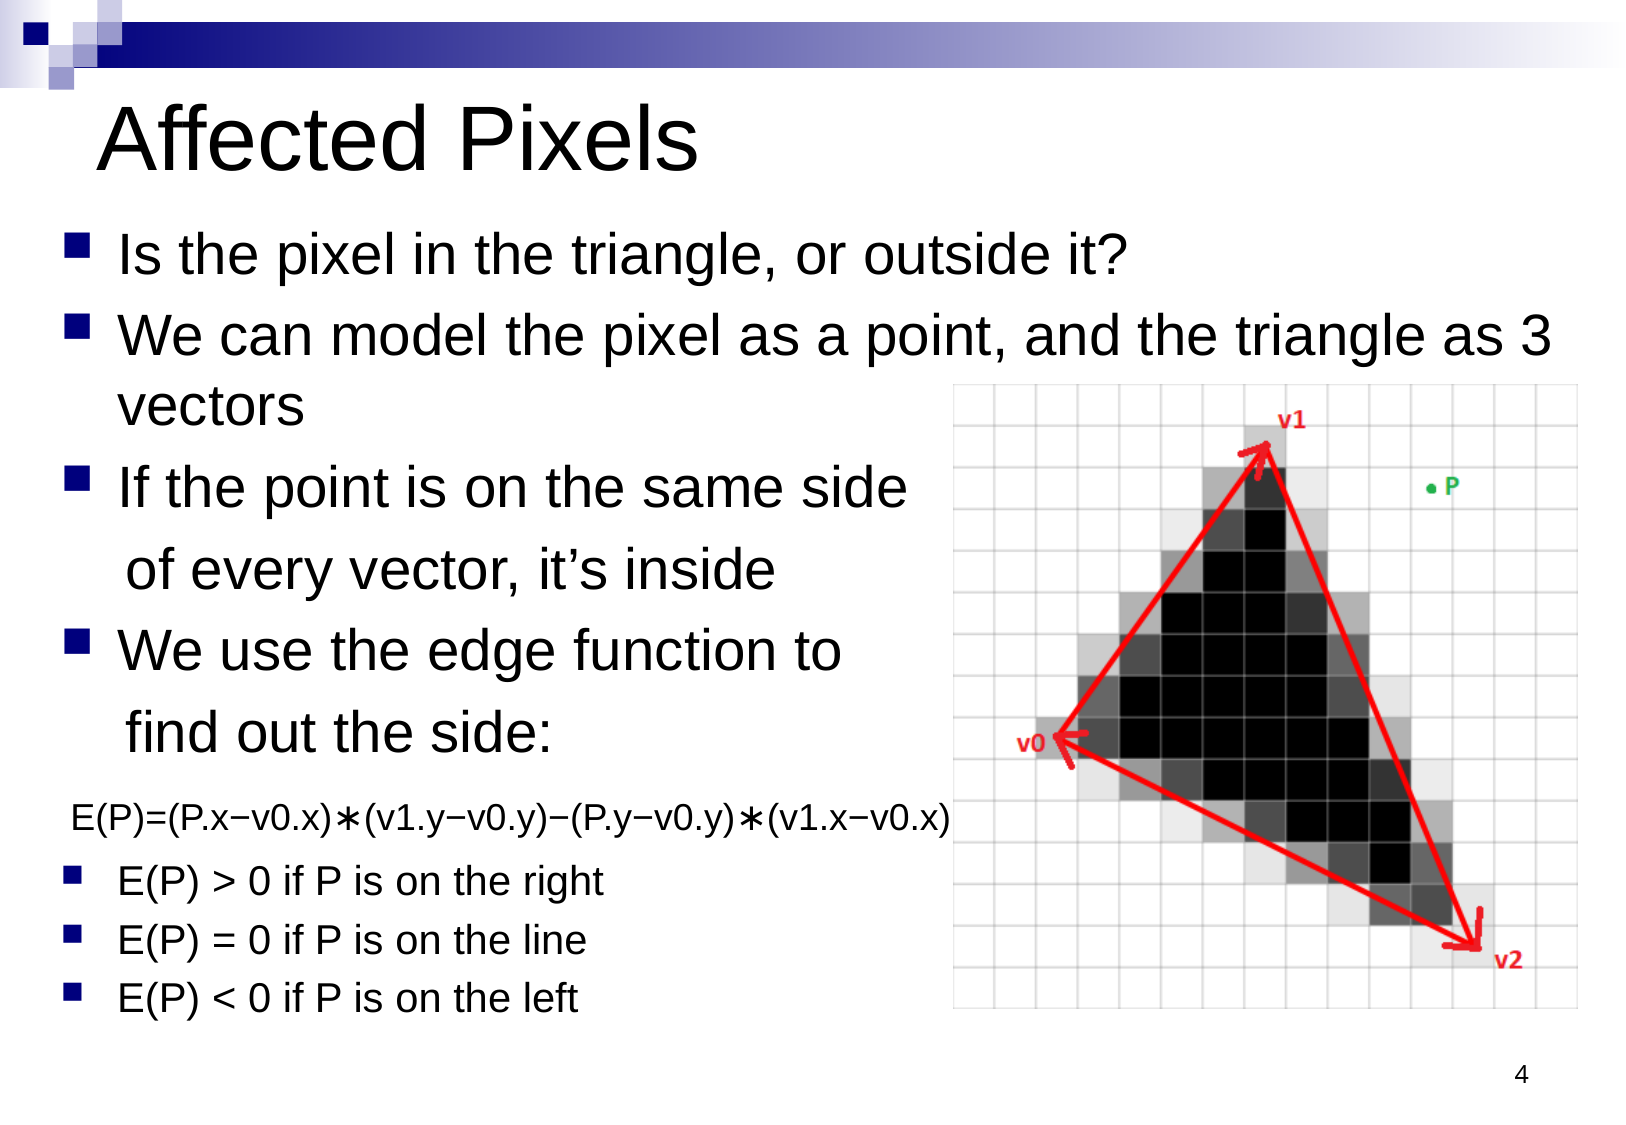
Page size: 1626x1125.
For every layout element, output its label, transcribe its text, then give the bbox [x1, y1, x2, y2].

title Affected Pixels [81, 75, 1544, 192]
list Is the pixel in the triangle, or outside it? We can model the pixel as a point, and the triangle as 3 vectors If the point is on the same side of every vector, it’s inside We use the edge function to find out the side: E(P) > 0 if P is on the right E(P) = 0 if P is on the line E(P) < 0 if P is on the left [45, 208, 1578, 1053]
text_box E(P)=(P.x−v0.x)∗(v1.y−v0.y)−(P.y−v0.y)∗(v1.x−v0.x). [55, 785, 947, 891]
slide_number 4 [1164, 1024, 1544, 1101]
picture [952, 384, 1578, 1009]
